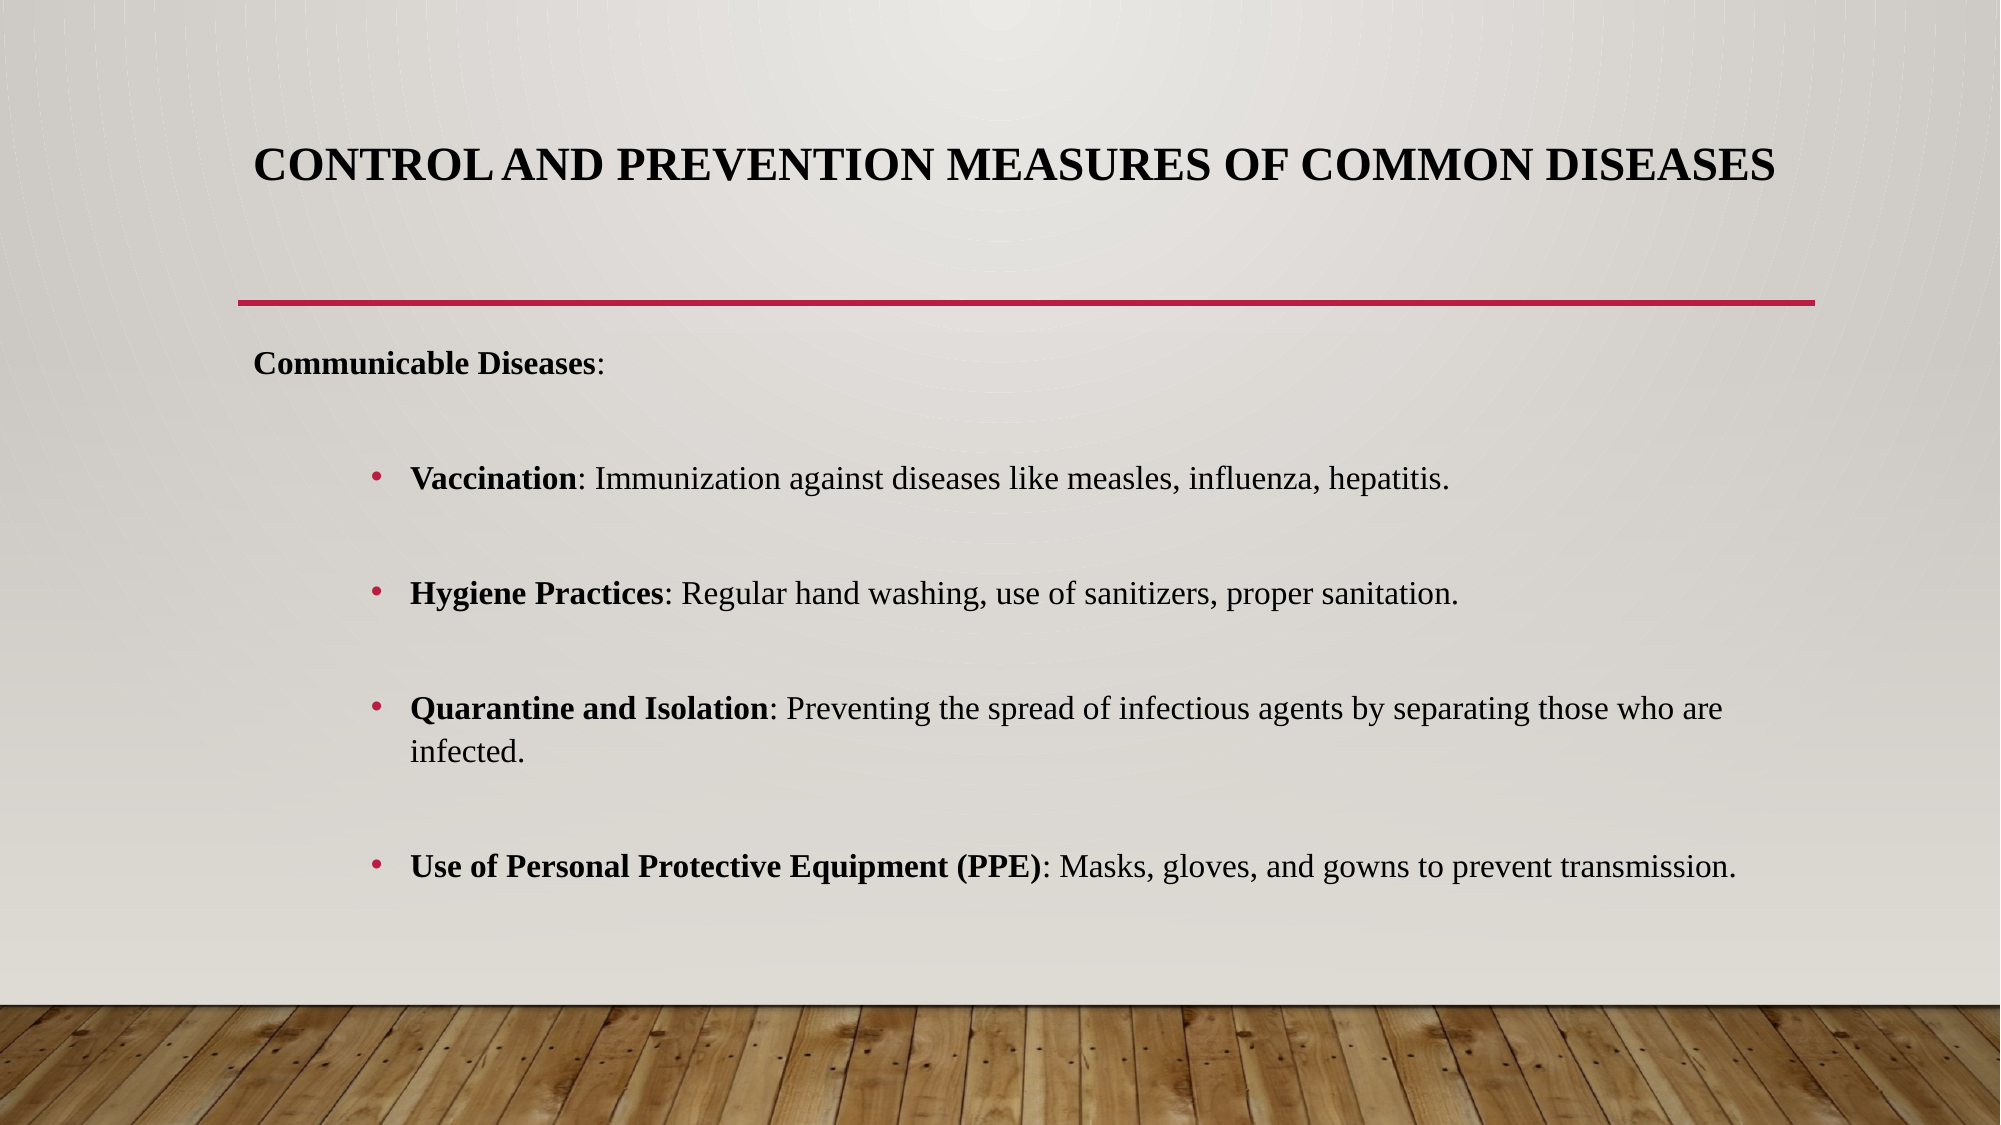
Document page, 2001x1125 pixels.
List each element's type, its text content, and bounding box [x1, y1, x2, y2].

list Communicable Diseases: Vaccination: Immunization against diseases like measles, influenza, hepatitis. Hygiene Practices: Regular hand washing, use of sanitizers, proper sanitation. Quarantine and Isolation: Preventing the spread of infectious agents by separating those who are infected. Use of Personal Protective Equipment (PPE): Masks, gloves, and gowns to prevent transmission. [238, 330, 1814, 897]
title Control and Prevention Measures of Common Diseases [238, 131, 1814, 305]
picture [0, 1005, 2000, 1125]
